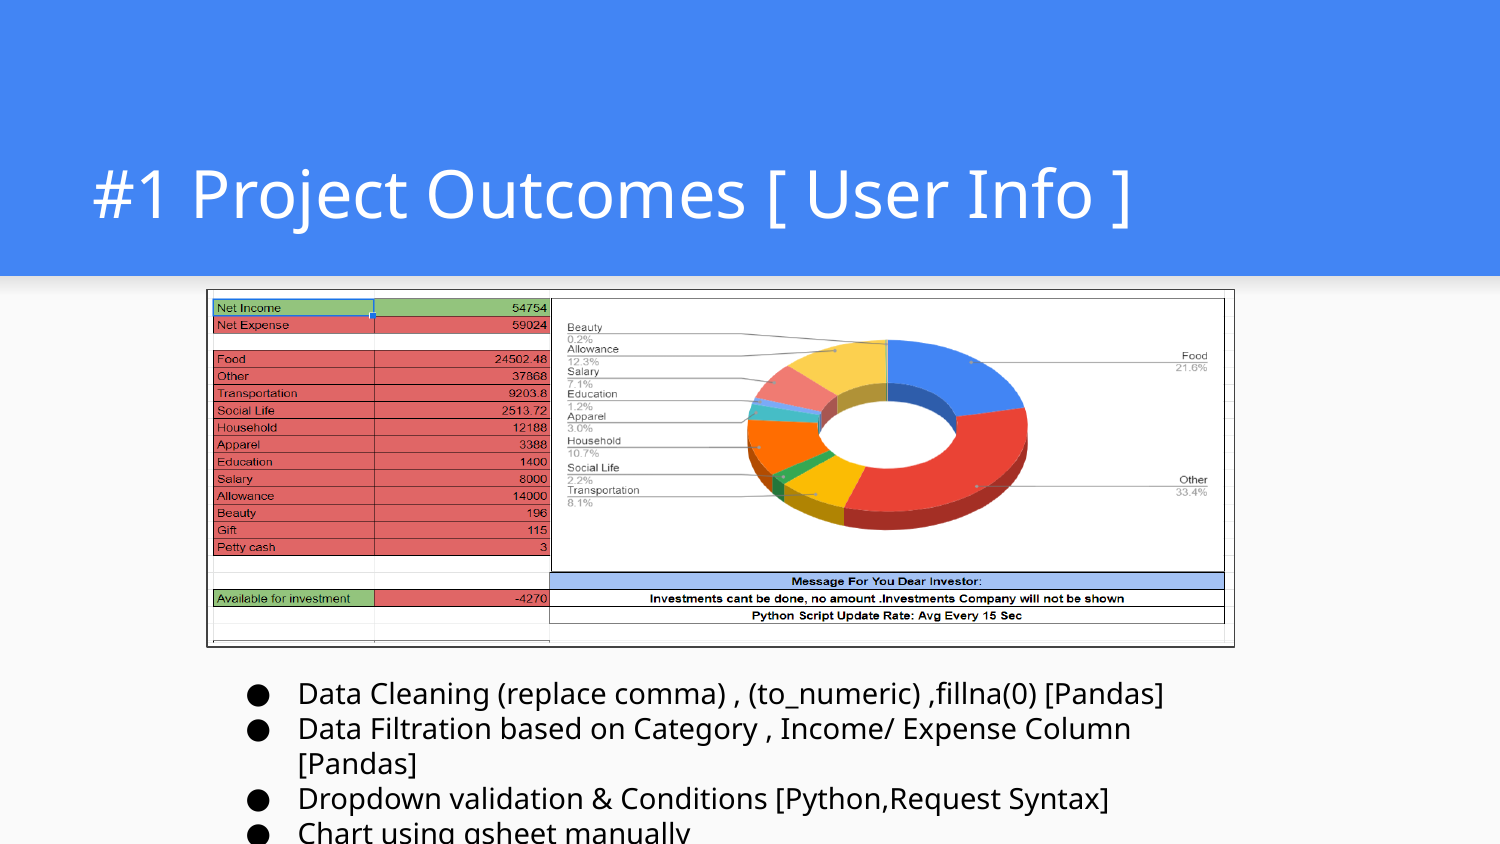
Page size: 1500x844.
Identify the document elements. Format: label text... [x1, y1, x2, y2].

picture [207, 289, 1235, 647]
text_box Data Cleaning (replace comma) , (to_numeric) ,fillna(0) [Pandas] Data Filtration based on Category , Income/ Expense Column [Pandas] Dropdown validation & Conditions [Python,Request Syntax] Chart using gsheet manually [207, 660, 1234, 844]
title #1 Project Outcomes [ User Info ] [77, 121, 1427, 248]
